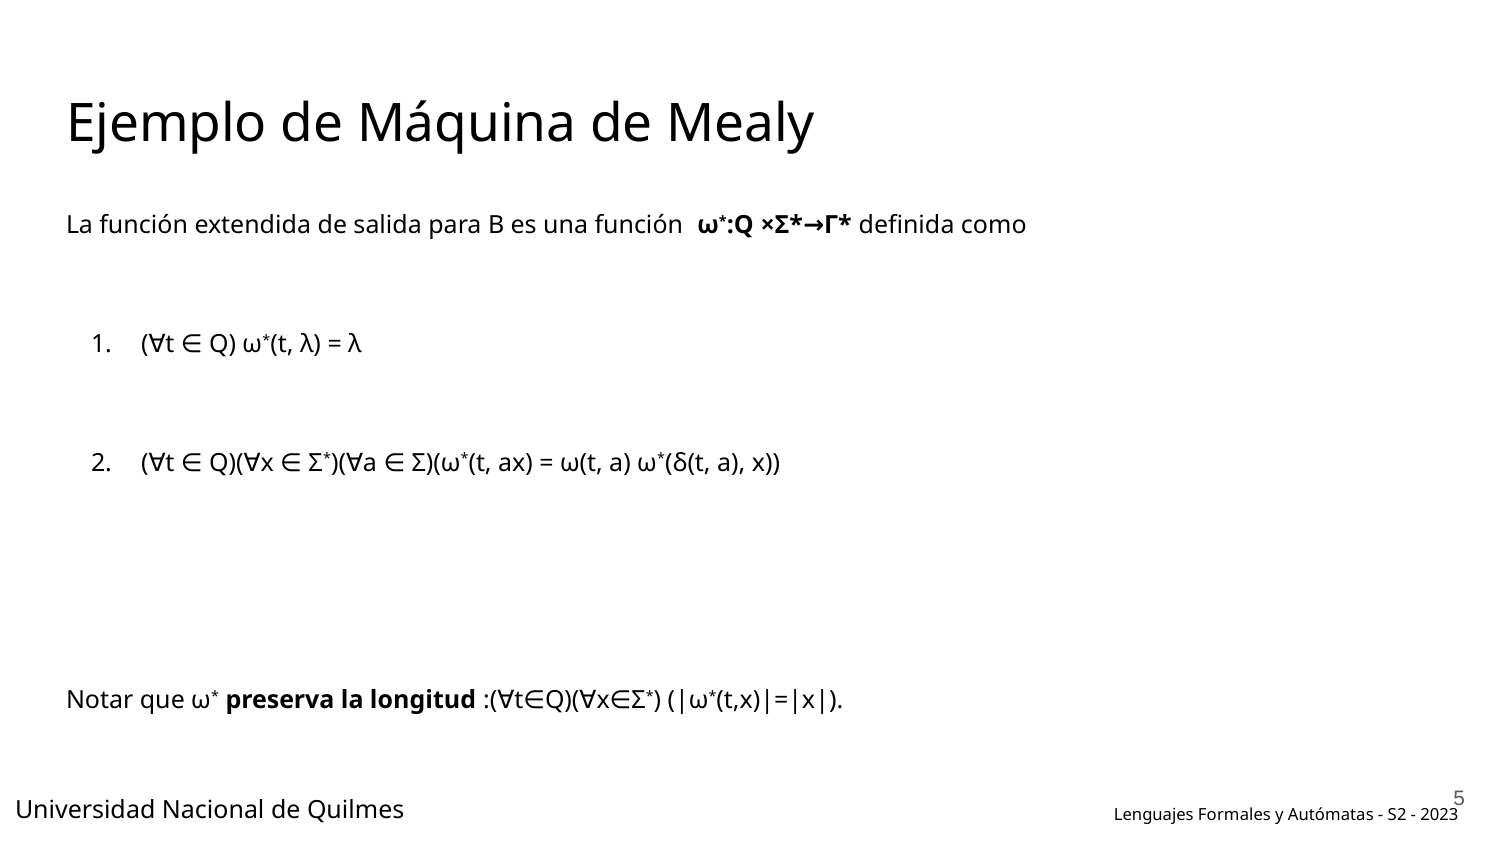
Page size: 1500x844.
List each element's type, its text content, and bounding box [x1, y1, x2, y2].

title Ejemplo de Máquina de Mealy [51, 72, 1449, 167]
subtitle Universidad Nacional de Quilmes [0, 781, 524, 844]
text_box Lenguajes Formales y Autómatas - S2 - 2023 [1098, 788, 1500, 837]
slide_number ‹#› [1389, 764, 1480, 830]
list La función extendida de salida para B es una función ω*:Q ×Σ*→Γ* definida como (∀t ∈ Q) ω*(t, λ) = λ (∀t ∈ Q)(∀x ∈ Σ*)(∀a ∈ Σ)(ω*(t, ax) = ω(t, a) ω*(δ(t, a), x)) Notar que ω* preserva la longitud :(∀t∈Q)(∀x∈Σ*) (|ω*(t,x)|=|x|). [51, 189, 1449, 750]
